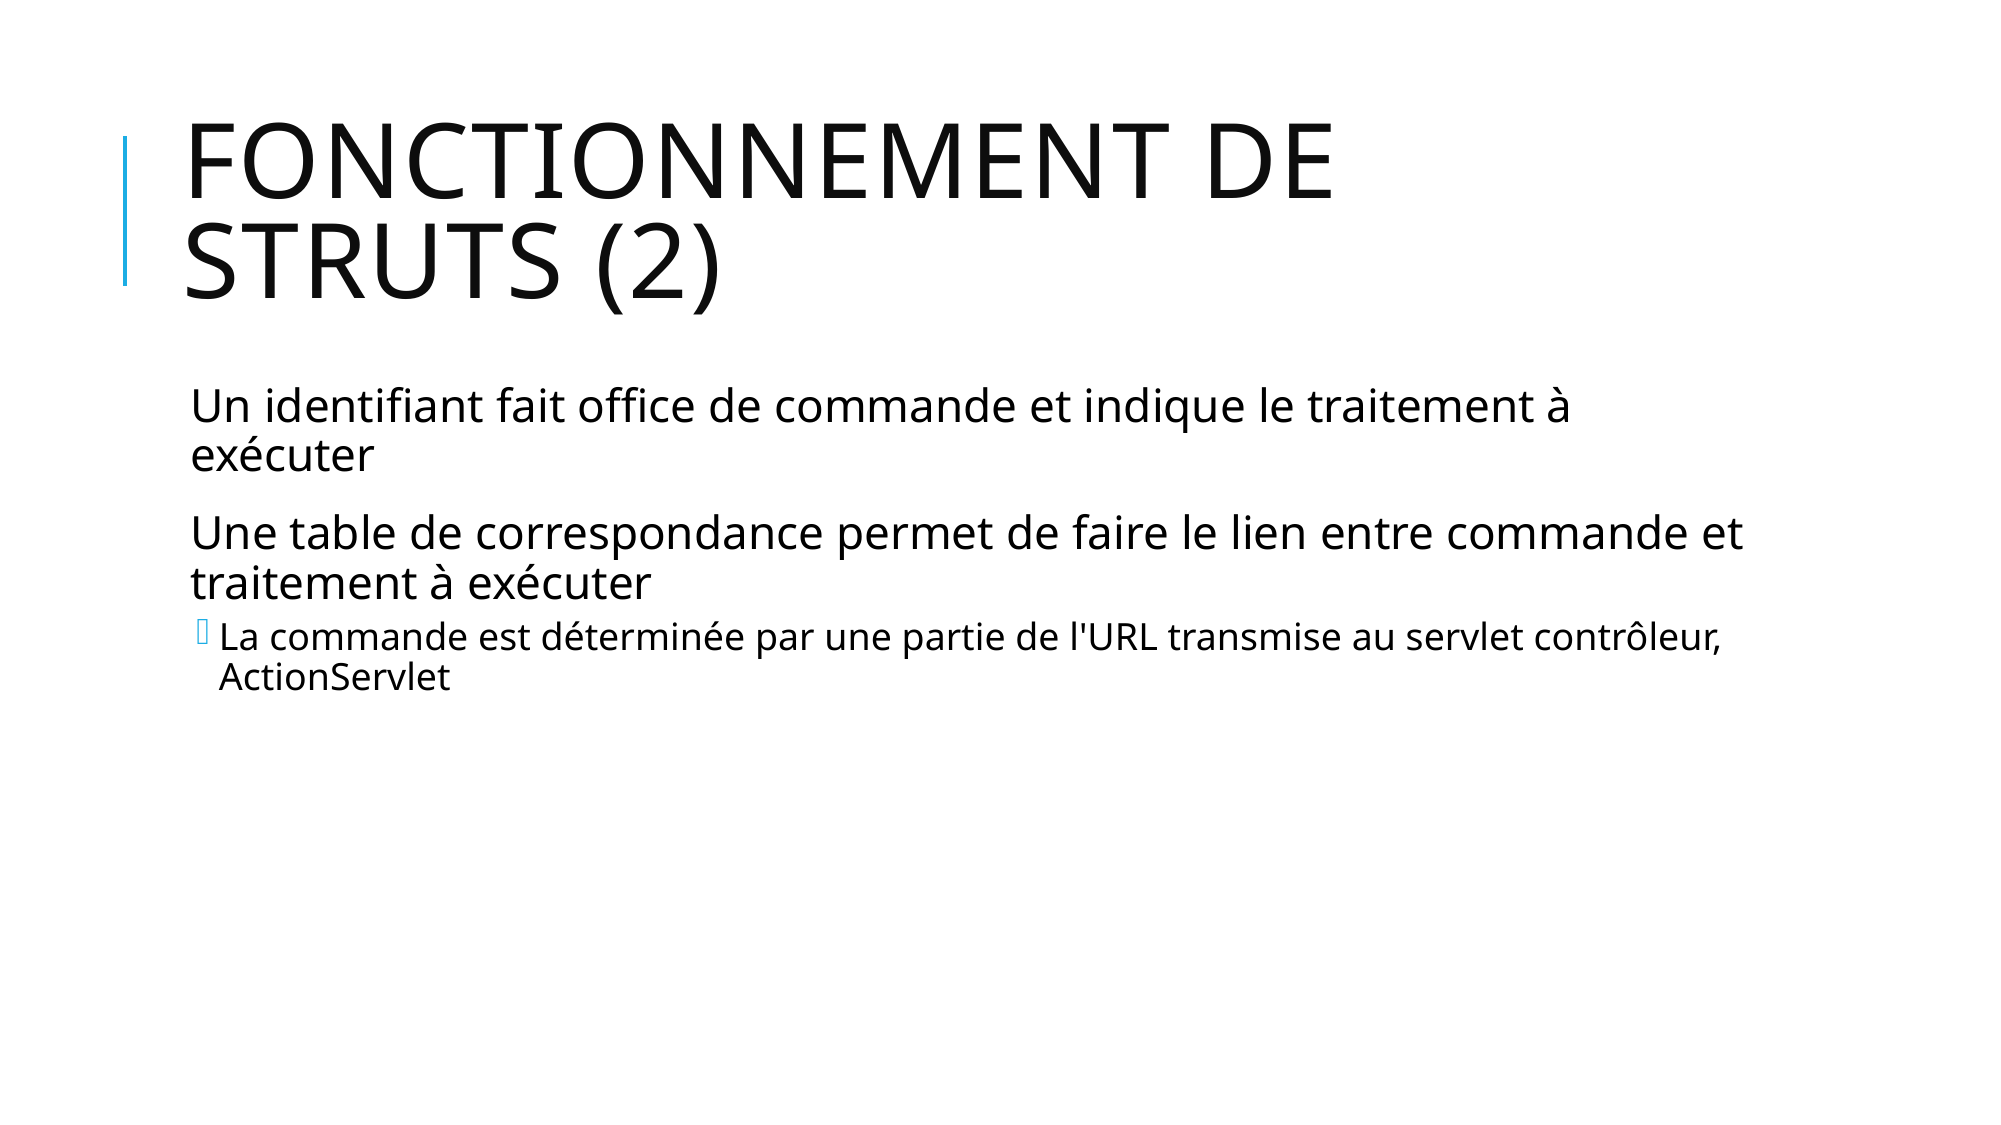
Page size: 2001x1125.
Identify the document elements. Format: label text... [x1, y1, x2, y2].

list Un identifiant fait office de commande et indique le traitement à exécuter Une table de correspondance permet de faire le lien entre commande et traitement à exécuter La commande est déterminée par une partie de l'URL transmise au servlet contrôleur, ActionServlet [168, 375, 1763, 1035]
title Fonctionnement de Struts (2) [168, 96, 1763, 342]
